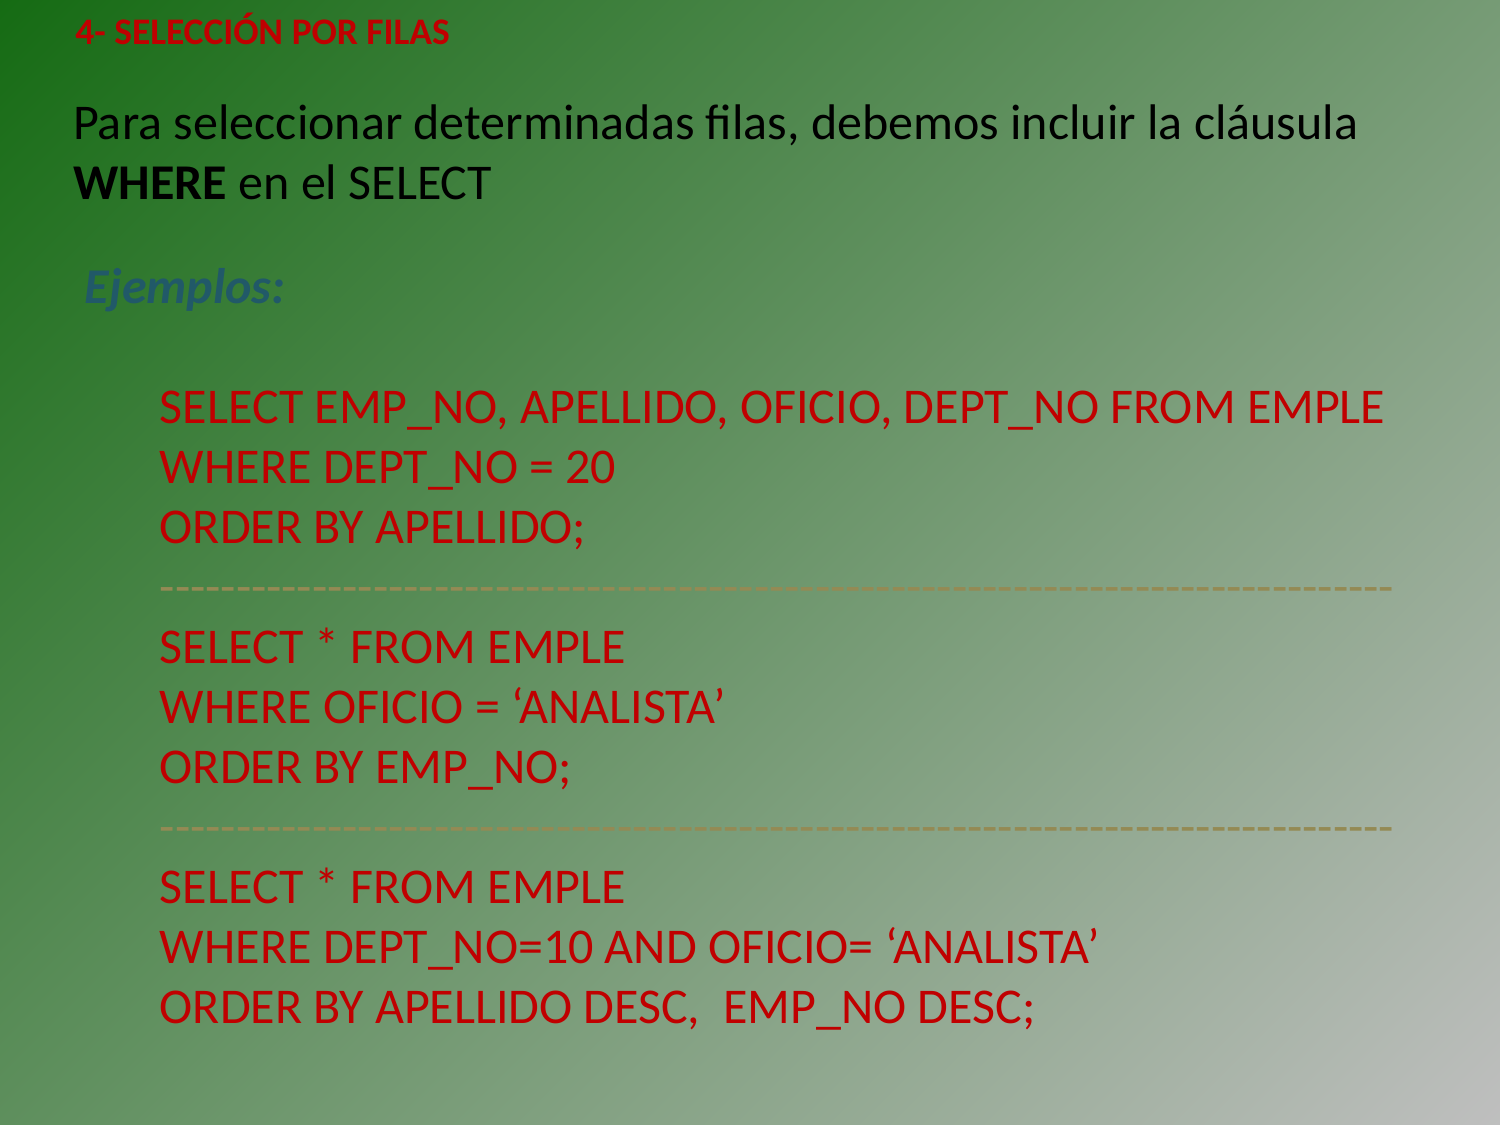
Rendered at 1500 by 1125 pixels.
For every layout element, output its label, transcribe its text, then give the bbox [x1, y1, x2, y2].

text_box 4- SELECCIÓN POR FILAS [60, 0, 466, 60]
text_box Ejemplos: SELECT EMP_NO, APELLIDO, OFICIO, DEPT_NO FROM EMPLE WHERE DEPT_NO = 20 ORDER BY APELLIDO; --------------------------------------------------------------------------------- SELECT * FROM EMPLE WHERE OFICIO = ‘ANALISTA’ ORDER BY EMP_NO; --------------------------------------------------------------------------------- SELECT * FROM EMPLE WHERE DEPT_NO=10 AND OFICIO= ‘ANALISTA’ ORDER BY APELLIDO DESC, EMP_NO DESC; [70, 246, 1500, 1041]
text_box Para seleccionar determinadas filas, debemos incluir la cláusula WHERE en el SELECT [58, 81, 1427, 217]
